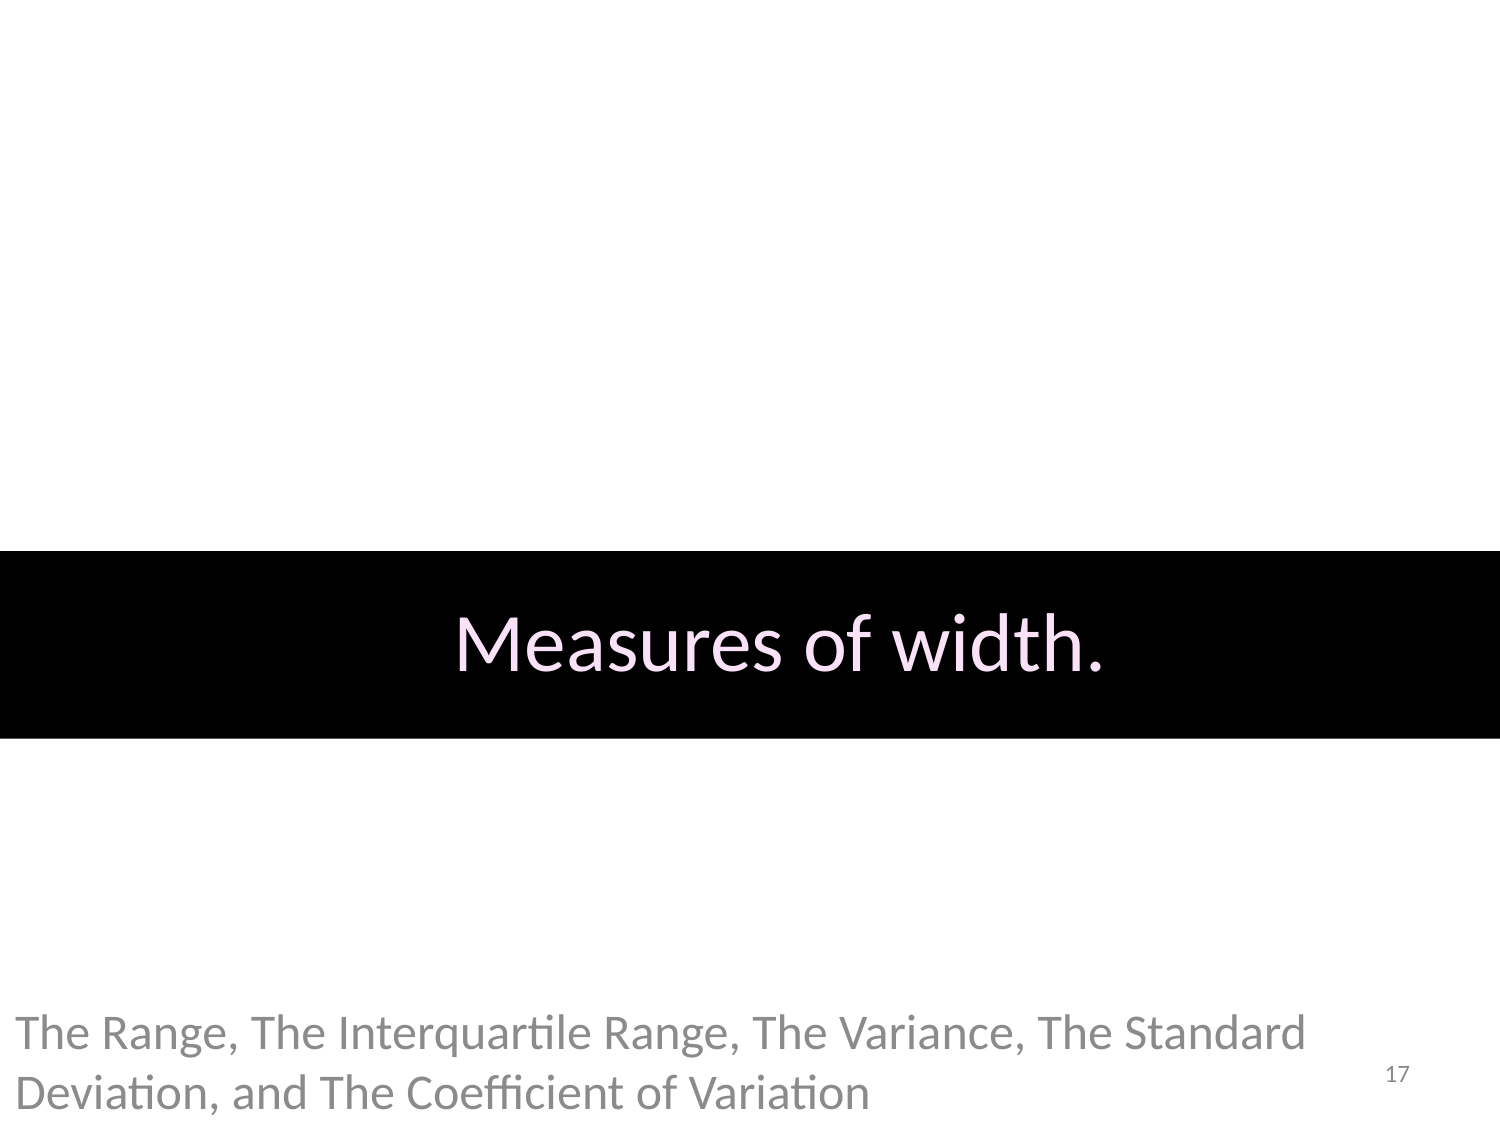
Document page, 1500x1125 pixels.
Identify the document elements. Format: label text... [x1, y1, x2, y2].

text_box Measures of width. [0, 551, 1500, 739]
text_box The Range, The Interquartile Range, The Variance, The Standard Deviation, and The Coefficient of Variation [0, 991, 1455, 1125]
